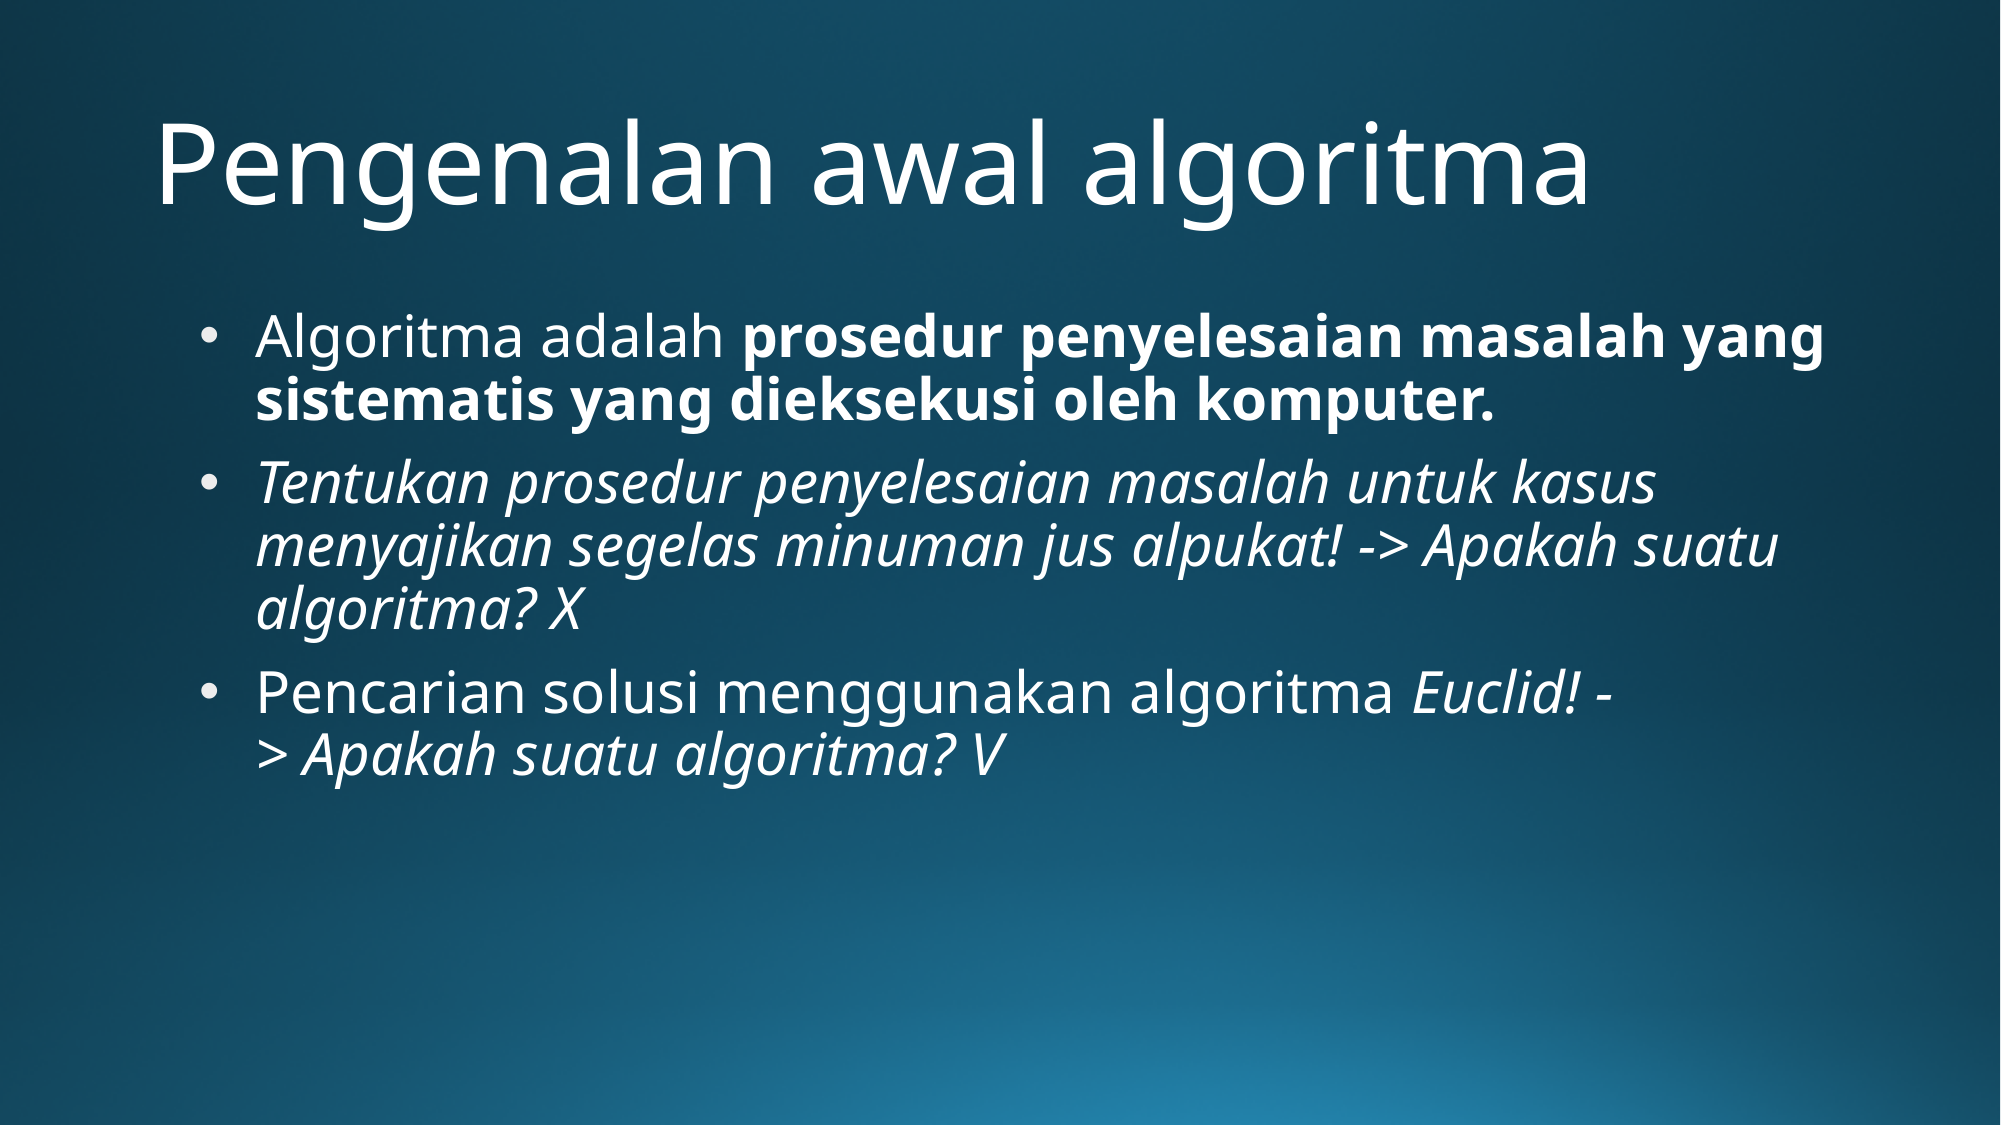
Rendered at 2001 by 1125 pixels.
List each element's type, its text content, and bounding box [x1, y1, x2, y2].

title Pengenalan awal algoritma [137, 59, 1863, 278]
list Algoritma adalah prosedur penyelesaian masalah yang sistematis yang dieksekusi oleh komputer. Tentukan prosedur penyelesaian masalah untuk kasus menyajikan segelas minuman jus alpukat! -> Apakah suatu algoritma? X Pencarian solusi menggunakan algoritma Euclid! -> Apakah suatu algoritma? V [183, 299, 1863, 1014]
picture [0, 0, 2001, 1125]
